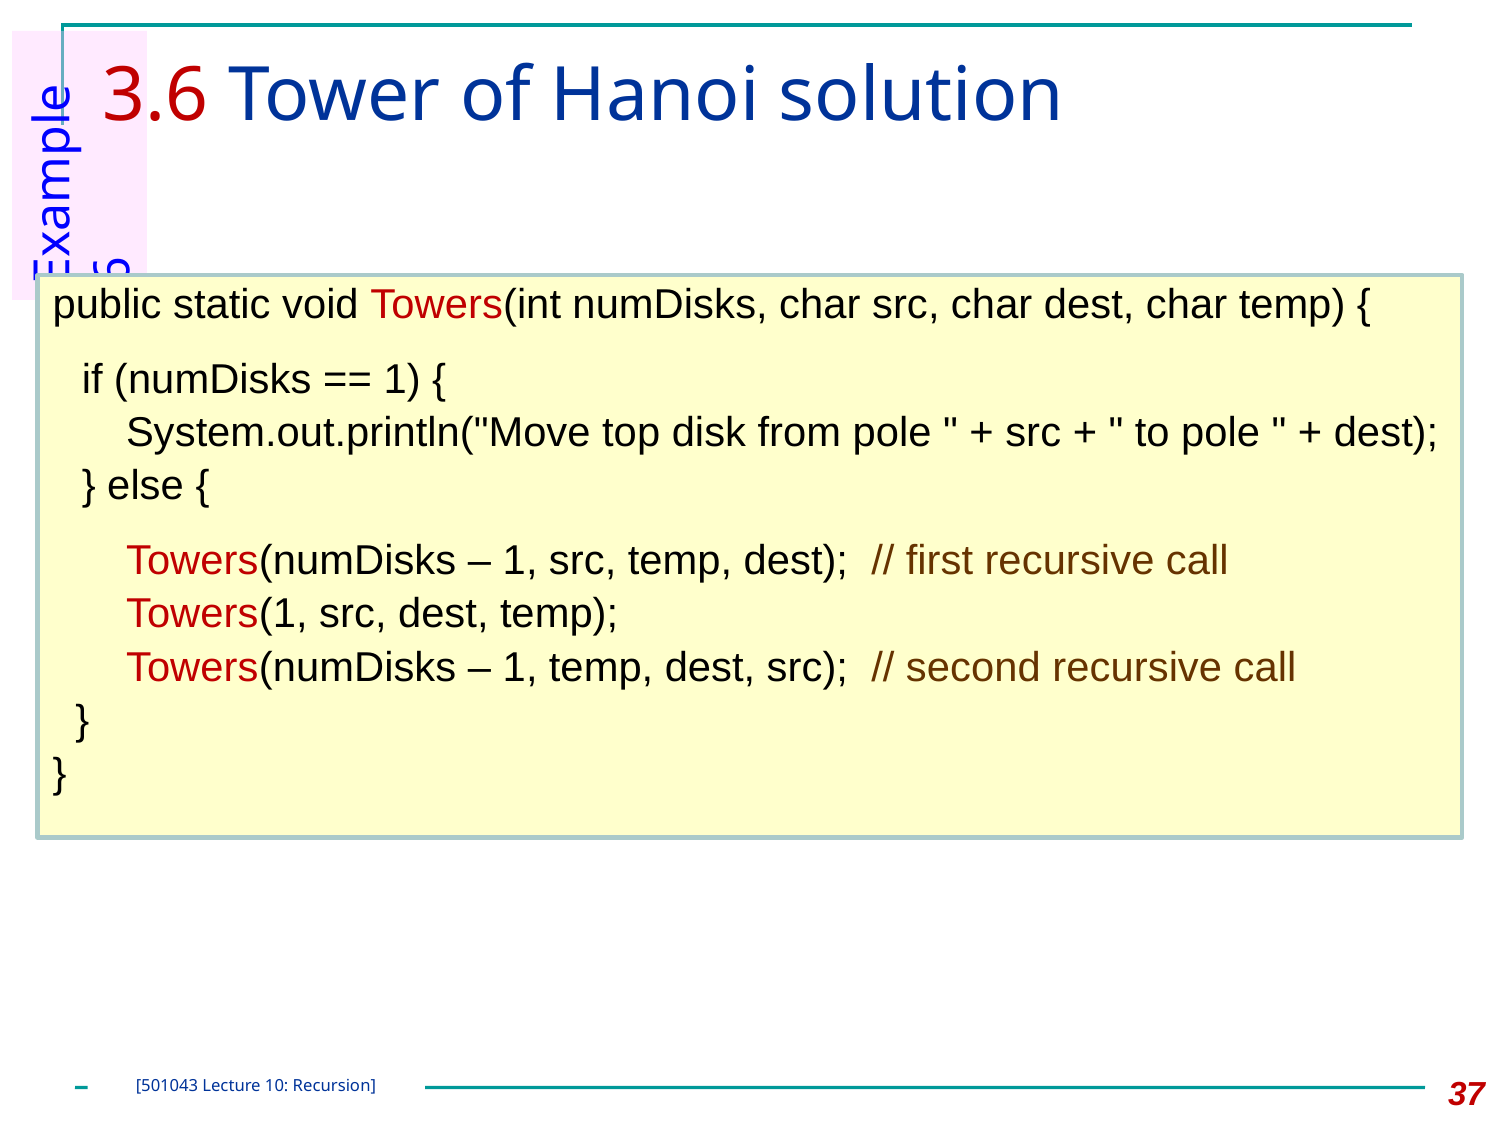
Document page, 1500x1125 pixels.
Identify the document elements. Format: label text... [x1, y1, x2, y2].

text_box Example 6 [12, 30, 147, 300]
text_box [501043 Lecture 10: Recursion] [87, 1074, 425, 1100]
slide_number 37 [1400, 1065, 1500, 1125]
title 3.6 Tower of Hanoi solution [87, 37, 1426, 168]
text_box public static void Towers(int numDisks, char src, char dest, char temp) { if (numDisks == 1) { System.out.println("Move top disk from pole " + src + " to pole " + dest); } else { Towers(numDisks – 1, src, temp, dest); // first recursive call Towers(1, src, dest, temp); Towers(numDisks – 1, temp, dest, src); // second recursive call } } [35, 273, 1464, 840]
